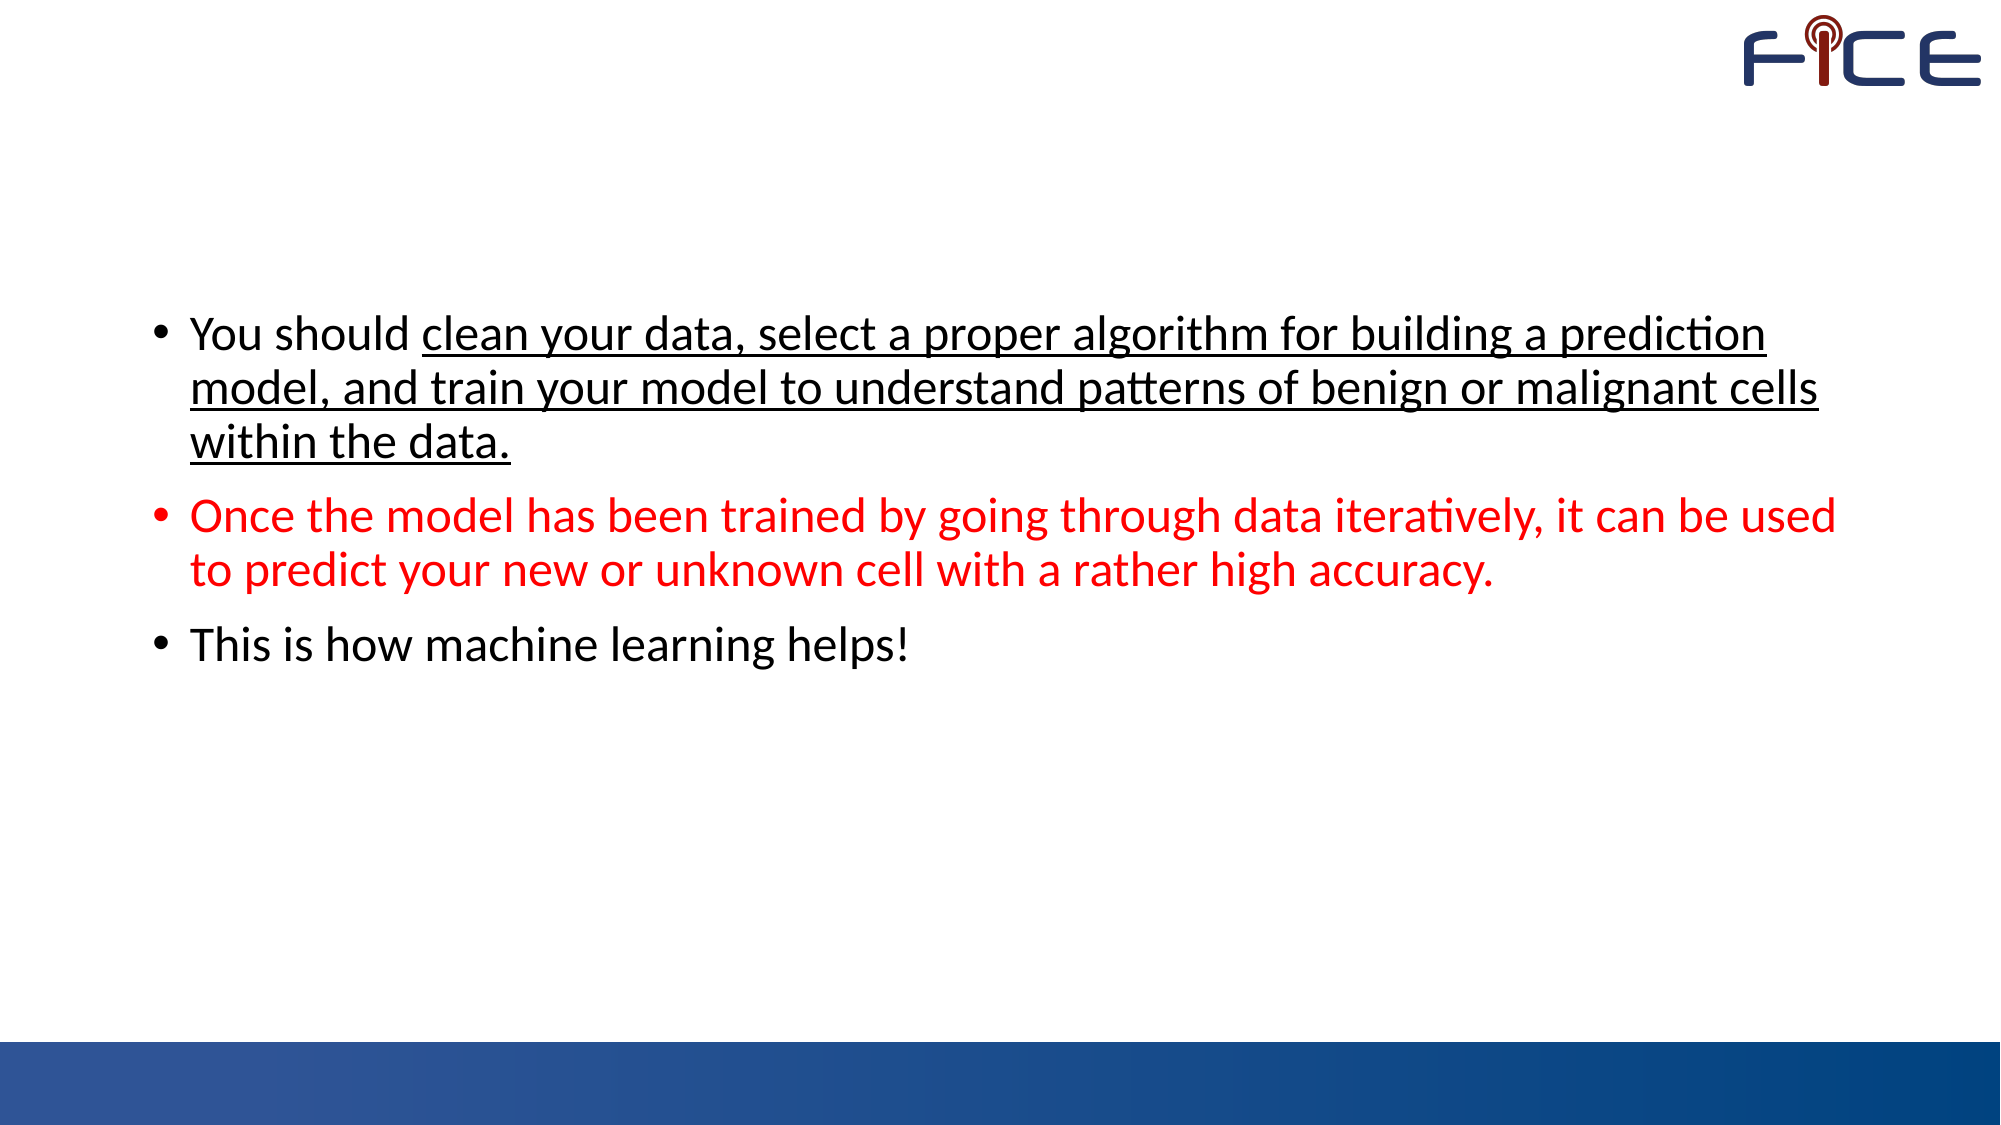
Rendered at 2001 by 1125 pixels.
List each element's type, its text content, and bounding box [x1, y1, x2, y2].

picture [1744, 15, 1981, 86]
list You should clean your data, select a proper algorithm for building a prediction model, and train your model to understand patterns of benign or malignant cells within the data. Once the model has been trained by going through data iteratively, it can be used to predict your new or unknown cell with a rather high accuracy. This is how machine learning helps! [137, 299, 1863, 1014]
